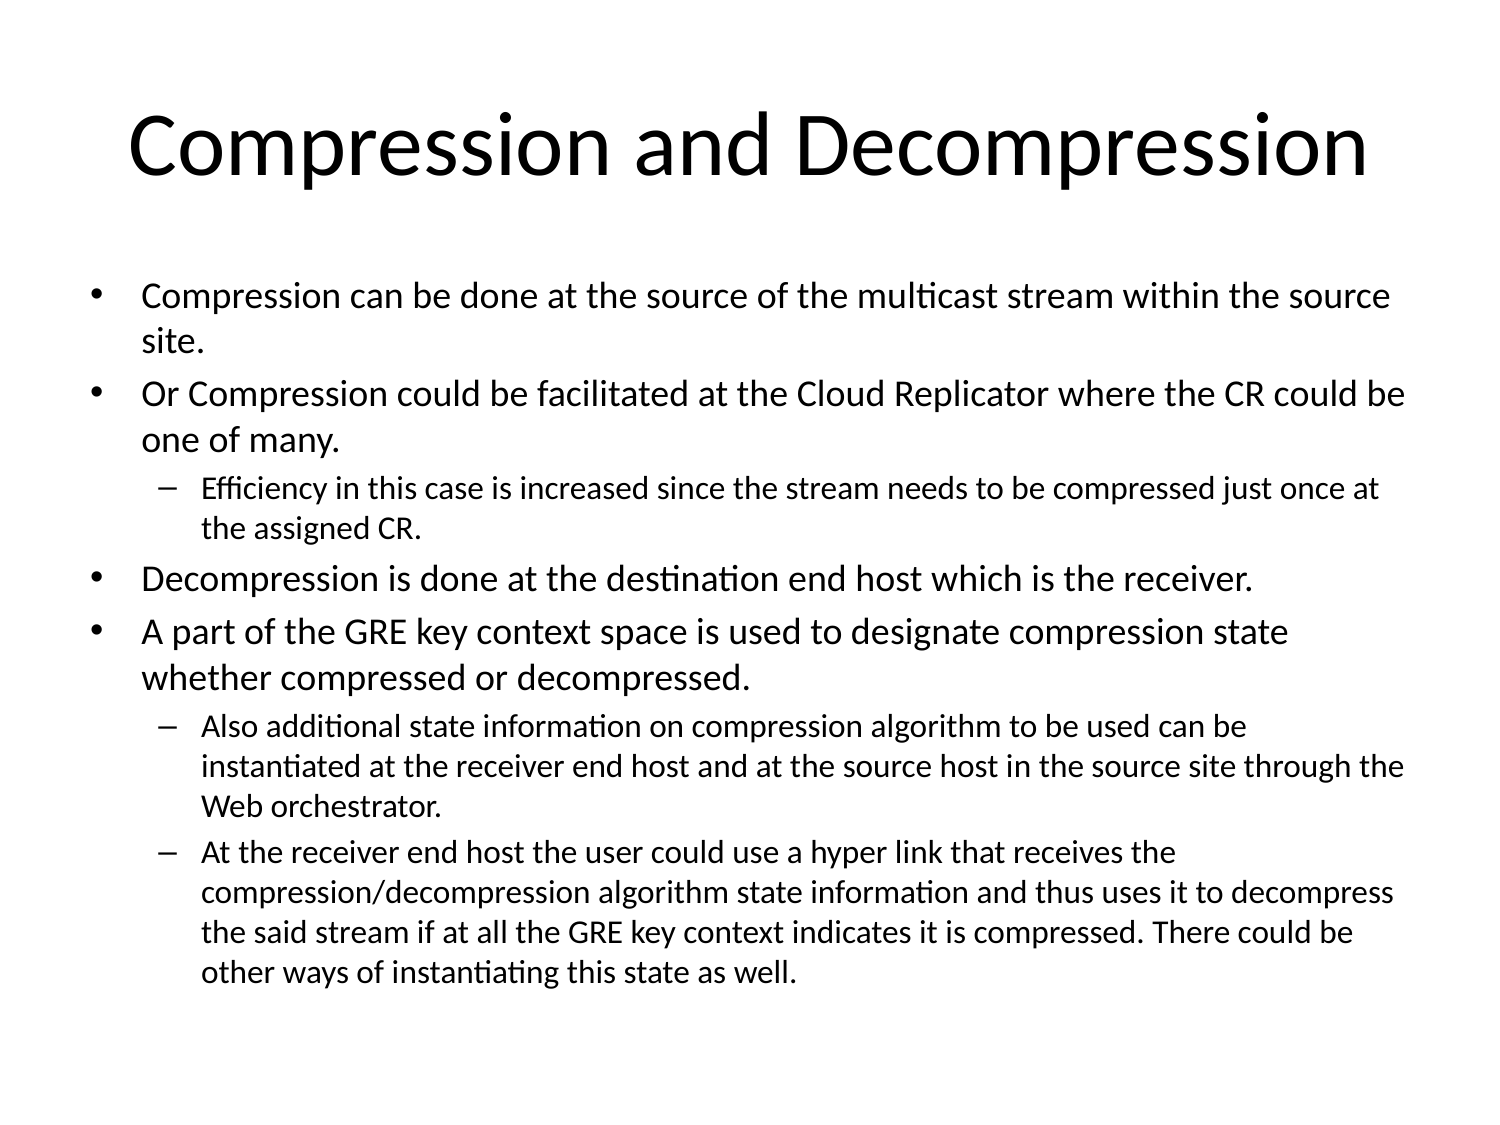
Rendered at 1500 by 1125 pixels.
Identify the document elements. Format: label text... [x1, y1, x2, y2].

list Compression can be done at the source of the multicast stream within the source site. Or Compression could be facilitated at the Cloud Replicator where the CR could be one of many. Efficiency in this case is increased since the stream needs to be compressed just once at the assigned CR. Decompression is done at the destination end host which is the receiver. A part of the GRE key context space is used to designate compression state whether compressed or decompressed. Also additional state information on compression algorithm to be used can be instantiated at the receiver end host and at the source host in the source site through the Web orchestrator. At the receiver end host the user could use a hyper link that receives the compression/decompression algorithm state information and thus uses it to decompress the said stream if at all the GRE key context indicates it is compressed. There could be other ways of instantiating this state as well. [75, 262, 1425, 1005]
title Compression and Decompression [75, 45, 1425, 233]
